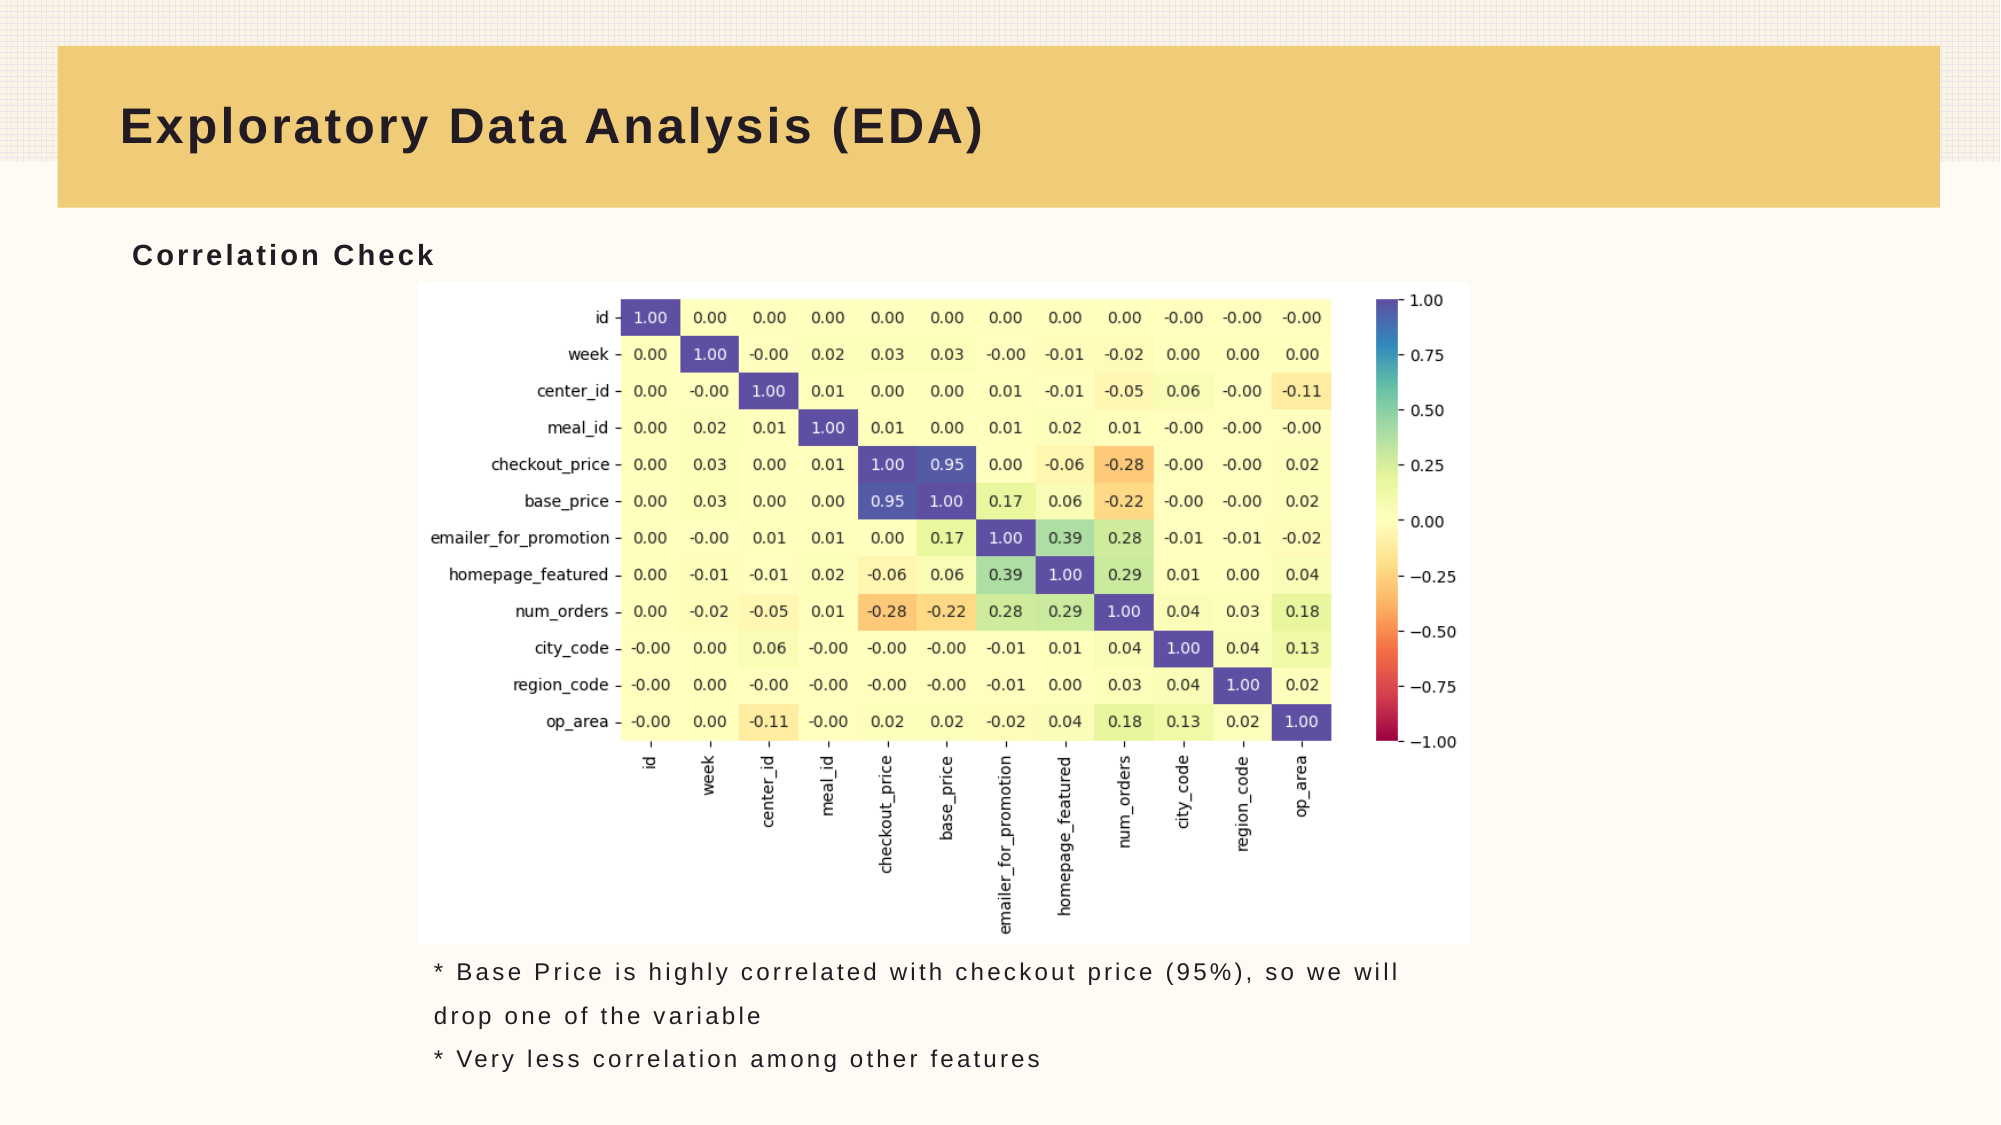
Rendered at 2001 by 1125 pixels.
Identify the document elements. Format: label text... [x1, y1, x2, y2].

title Exploratory Data Analysis (EDA) [104, 79, 1894, 176]
text_box Correlation Check [117, 211, 570, 292]
picture [418, 282, 1470, 944]
text_box * Base Price is highly correlated with checkout price (95%), so we will drop one of the variable * Very less correlation among other features [418, 944, 1469, 1081]
